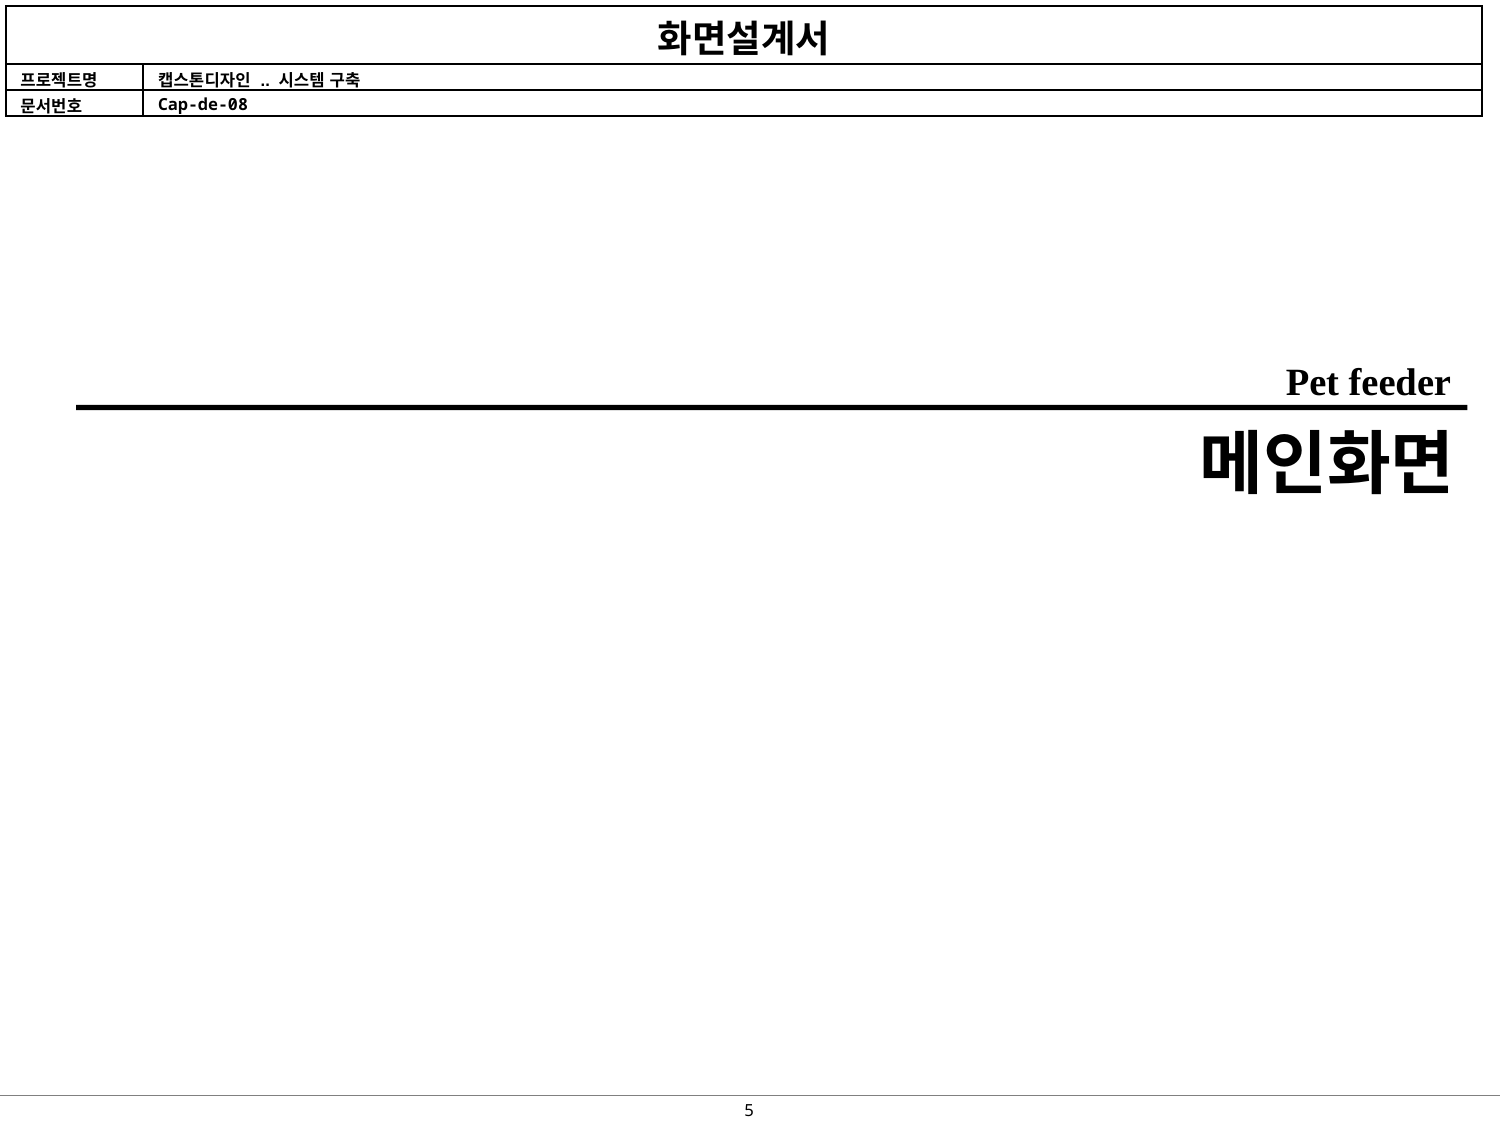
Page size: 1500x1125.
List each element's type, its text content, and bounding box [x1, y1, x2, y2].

text_box Pet feeder [397, 349, 1466, 411]
text_box 메인화면 [401, 411, 1470, 510]
